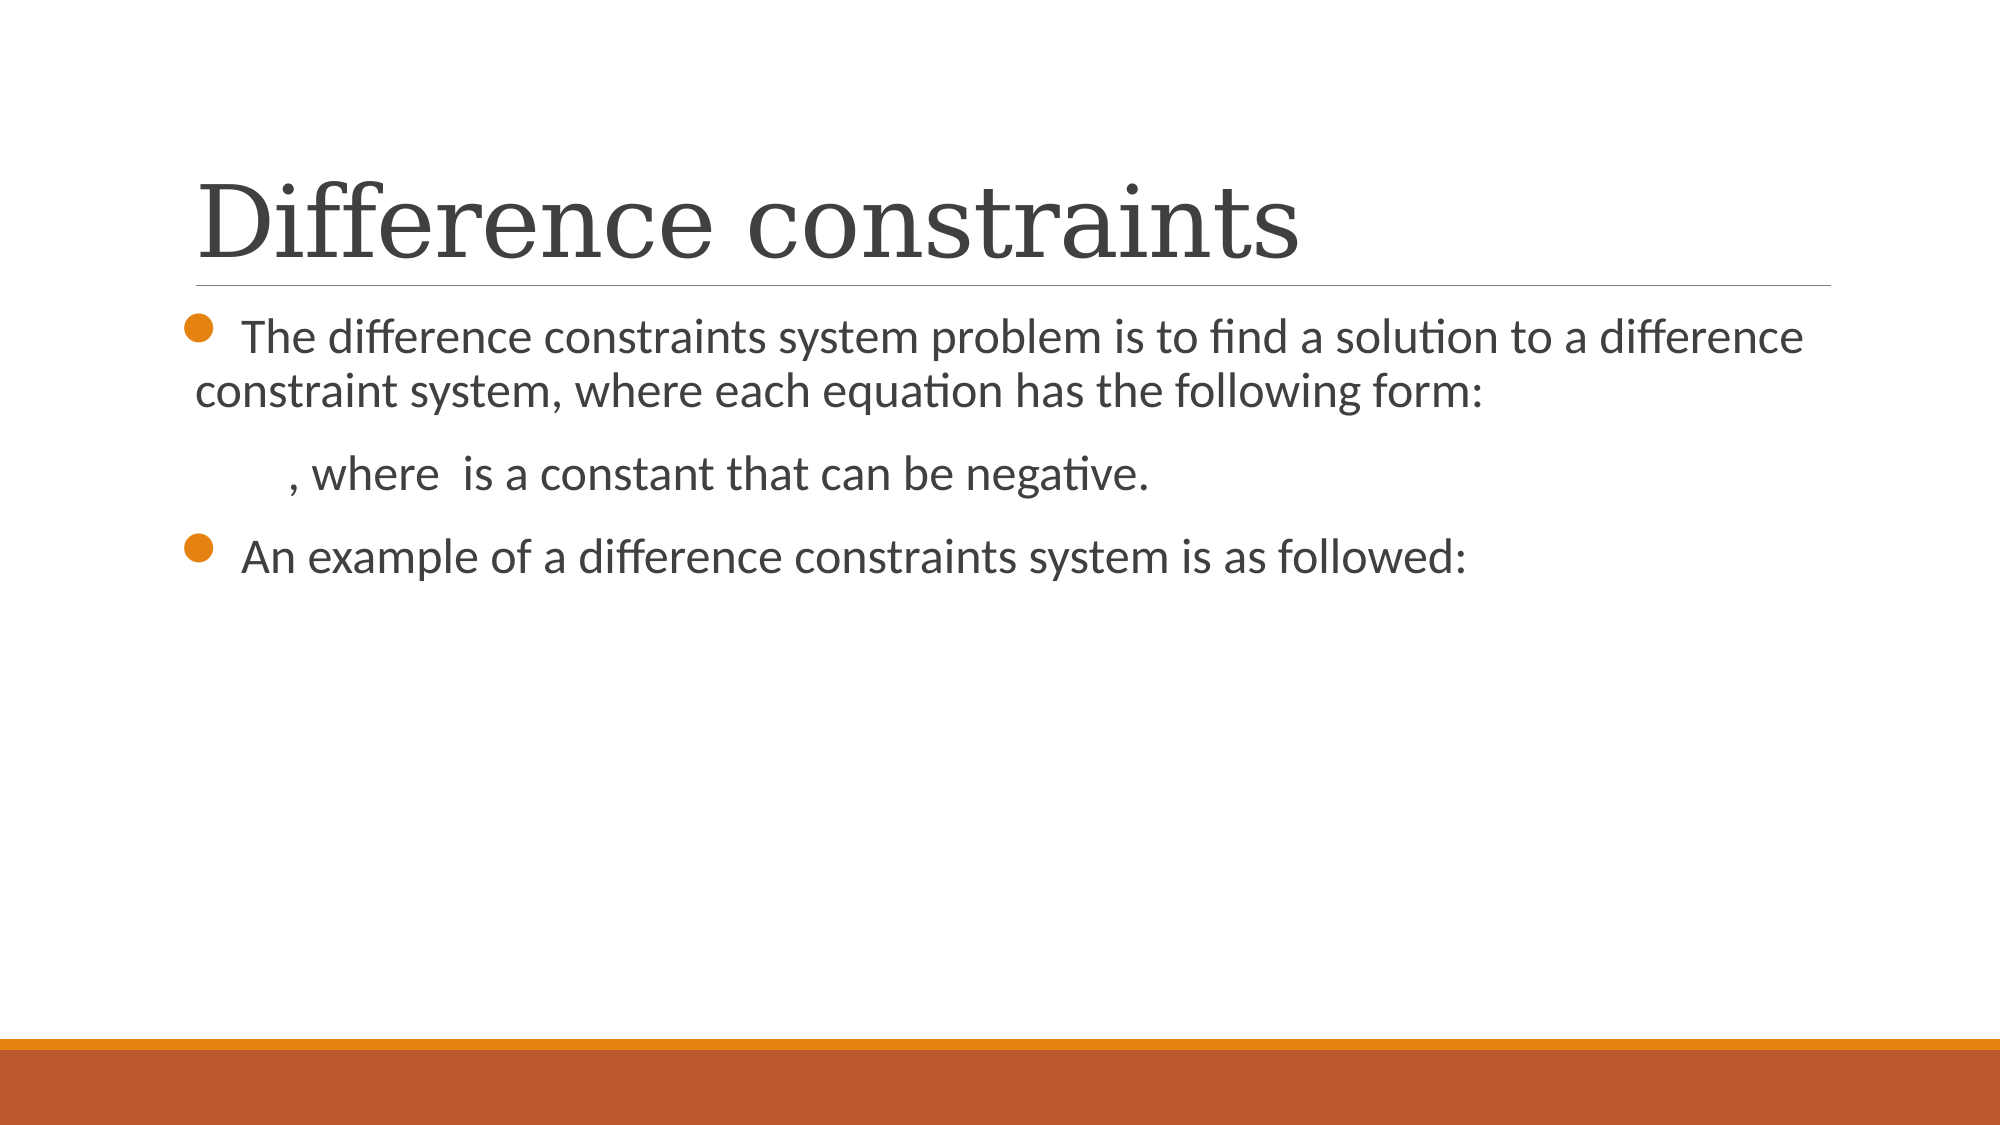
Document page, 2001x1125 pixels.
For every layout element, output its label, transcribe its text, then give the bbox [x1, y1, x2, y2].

title Difference constraints [180, 47, 1830, 285]
